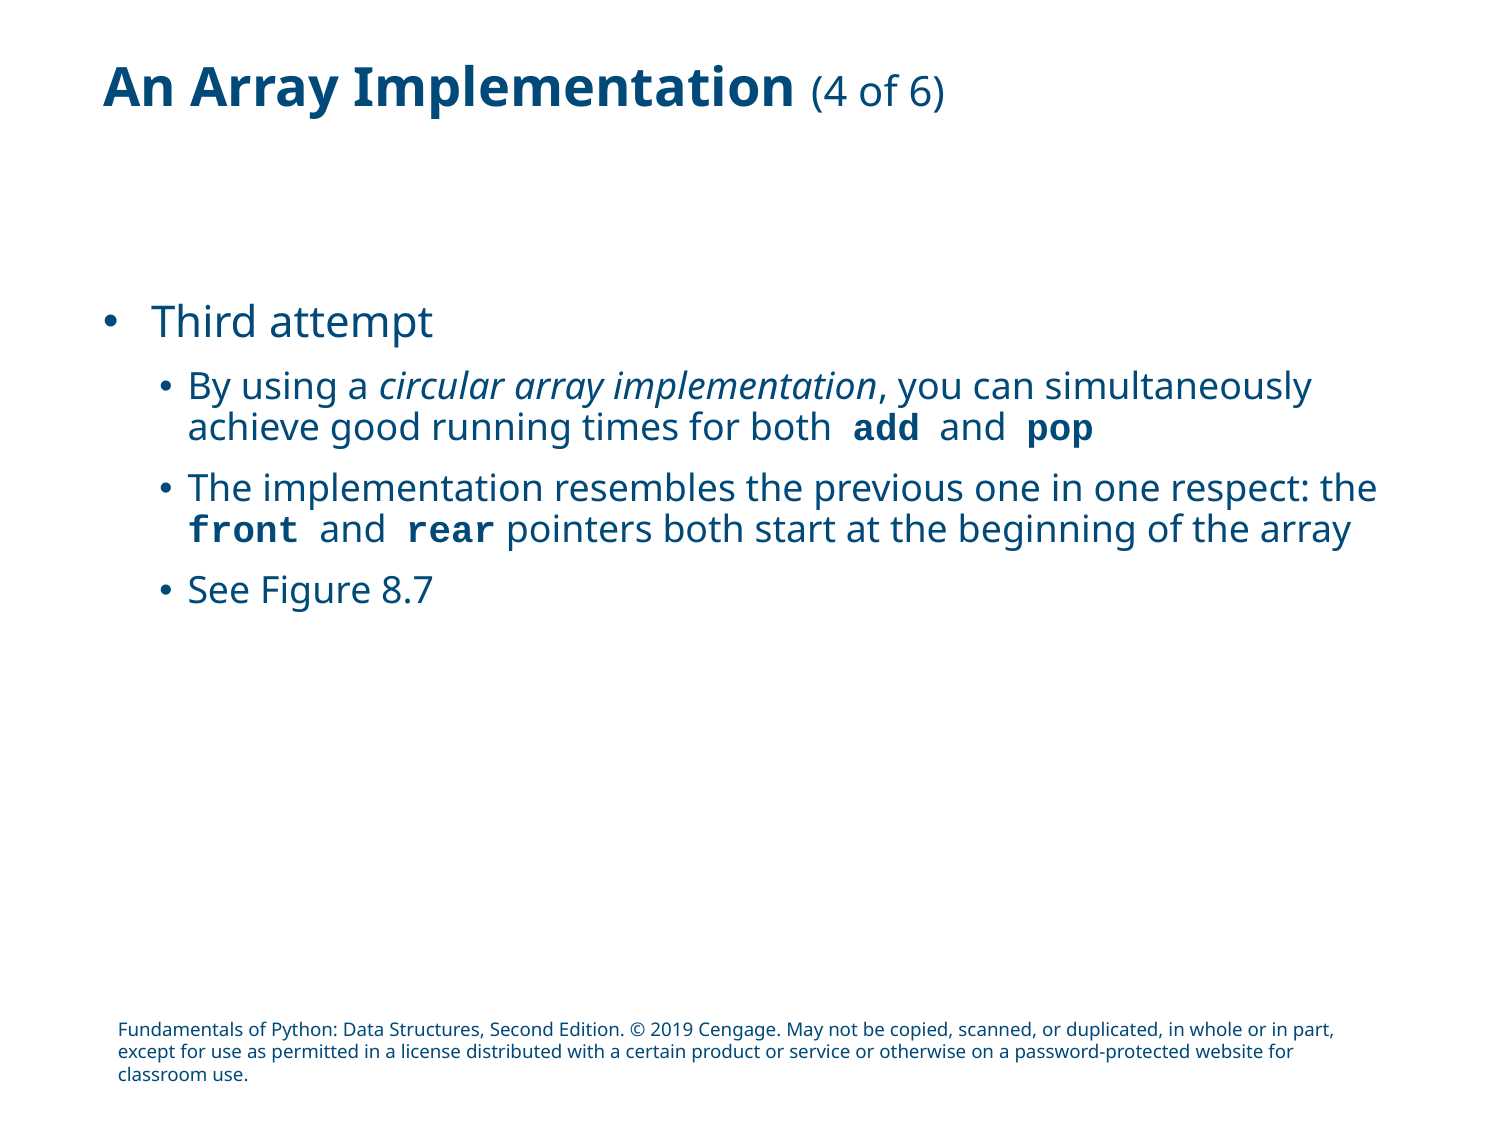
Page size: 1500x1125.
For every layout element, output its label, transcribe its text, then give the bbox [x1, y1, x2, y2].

list Third attempt By using a circular array implementation, you can simultaneously achieve good running times for both add and pop The implementation resembles the previous one in one respect: the front and rear pointers both start at the beginning of the array See Figure 8.7 [103, 299, 1397, 638]
footer Fundamentals of Python: Data Structures, Second Edition. © 2019 Cengage. May not be copied, scanned, or duplicated, in whole or in part, except for use as permitted in a license distributed with a certain product or service or otherwise on a password-protected website for classroom use. [103, 1009, 1397, 1070]
title An Array Implementation (4 of 6) [103, 59, 1397, 138]
